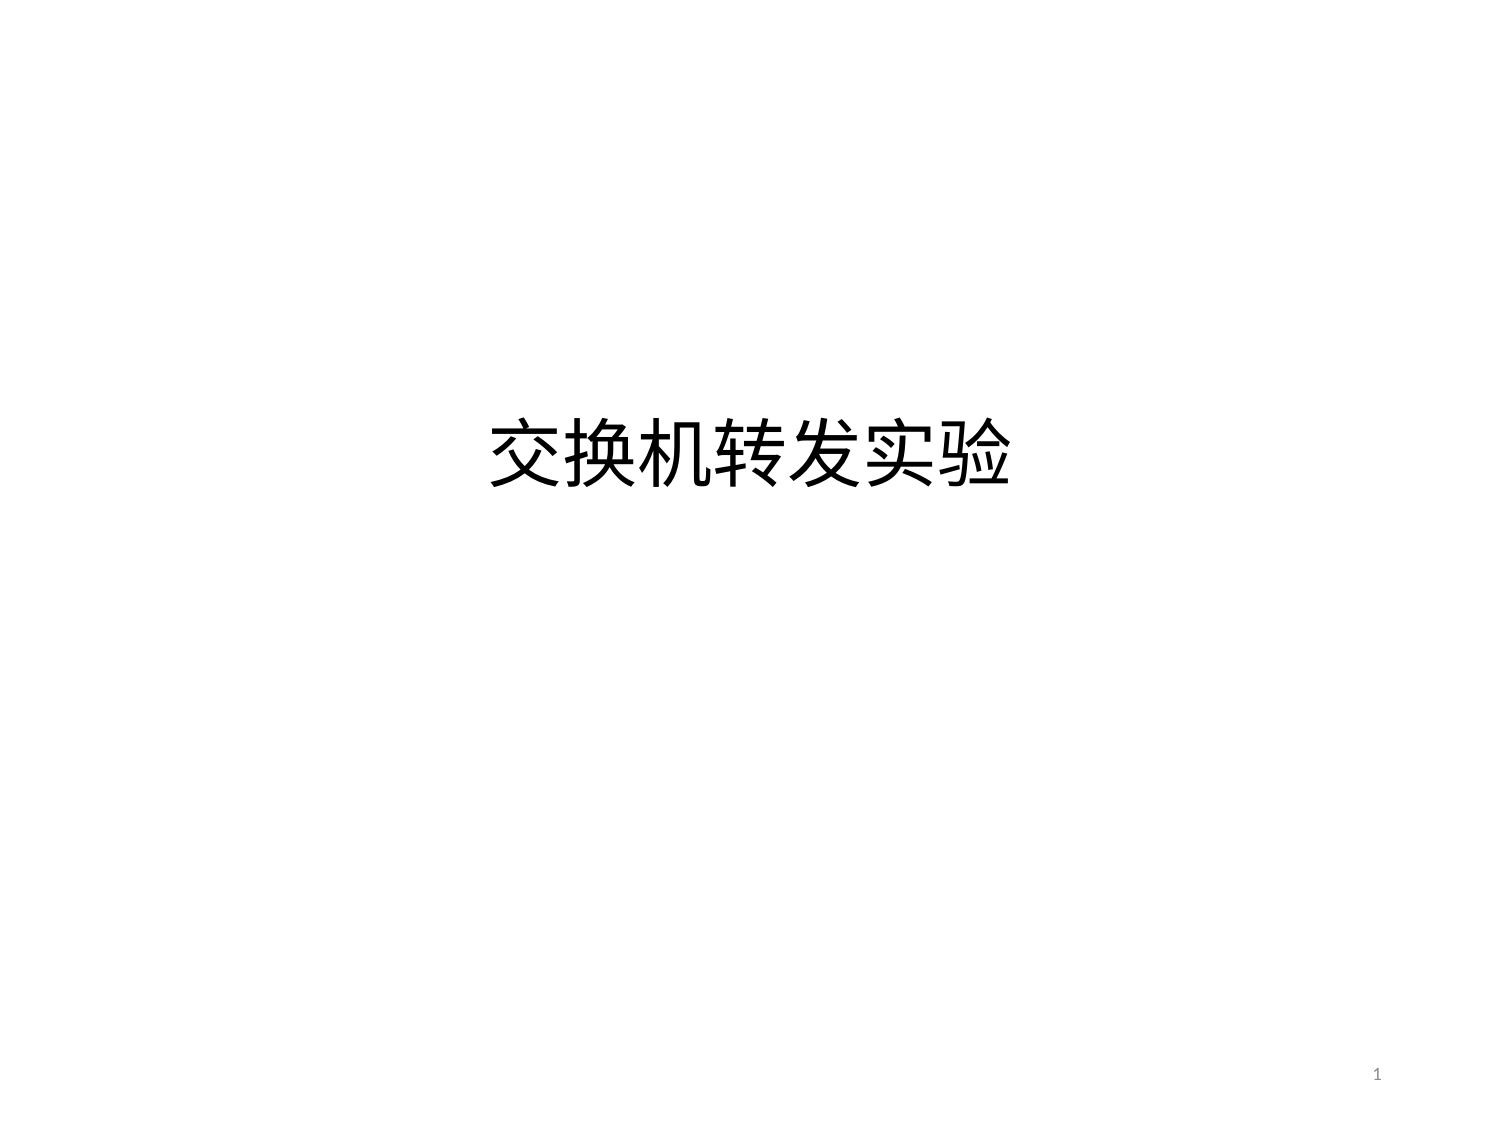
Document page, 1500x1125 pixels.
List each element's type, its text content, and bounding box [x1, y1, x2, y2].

title 交换机转发实验 [187, 184, 1313, 506]
slide_number 1 [1059, 1042, 1397, 1103]
